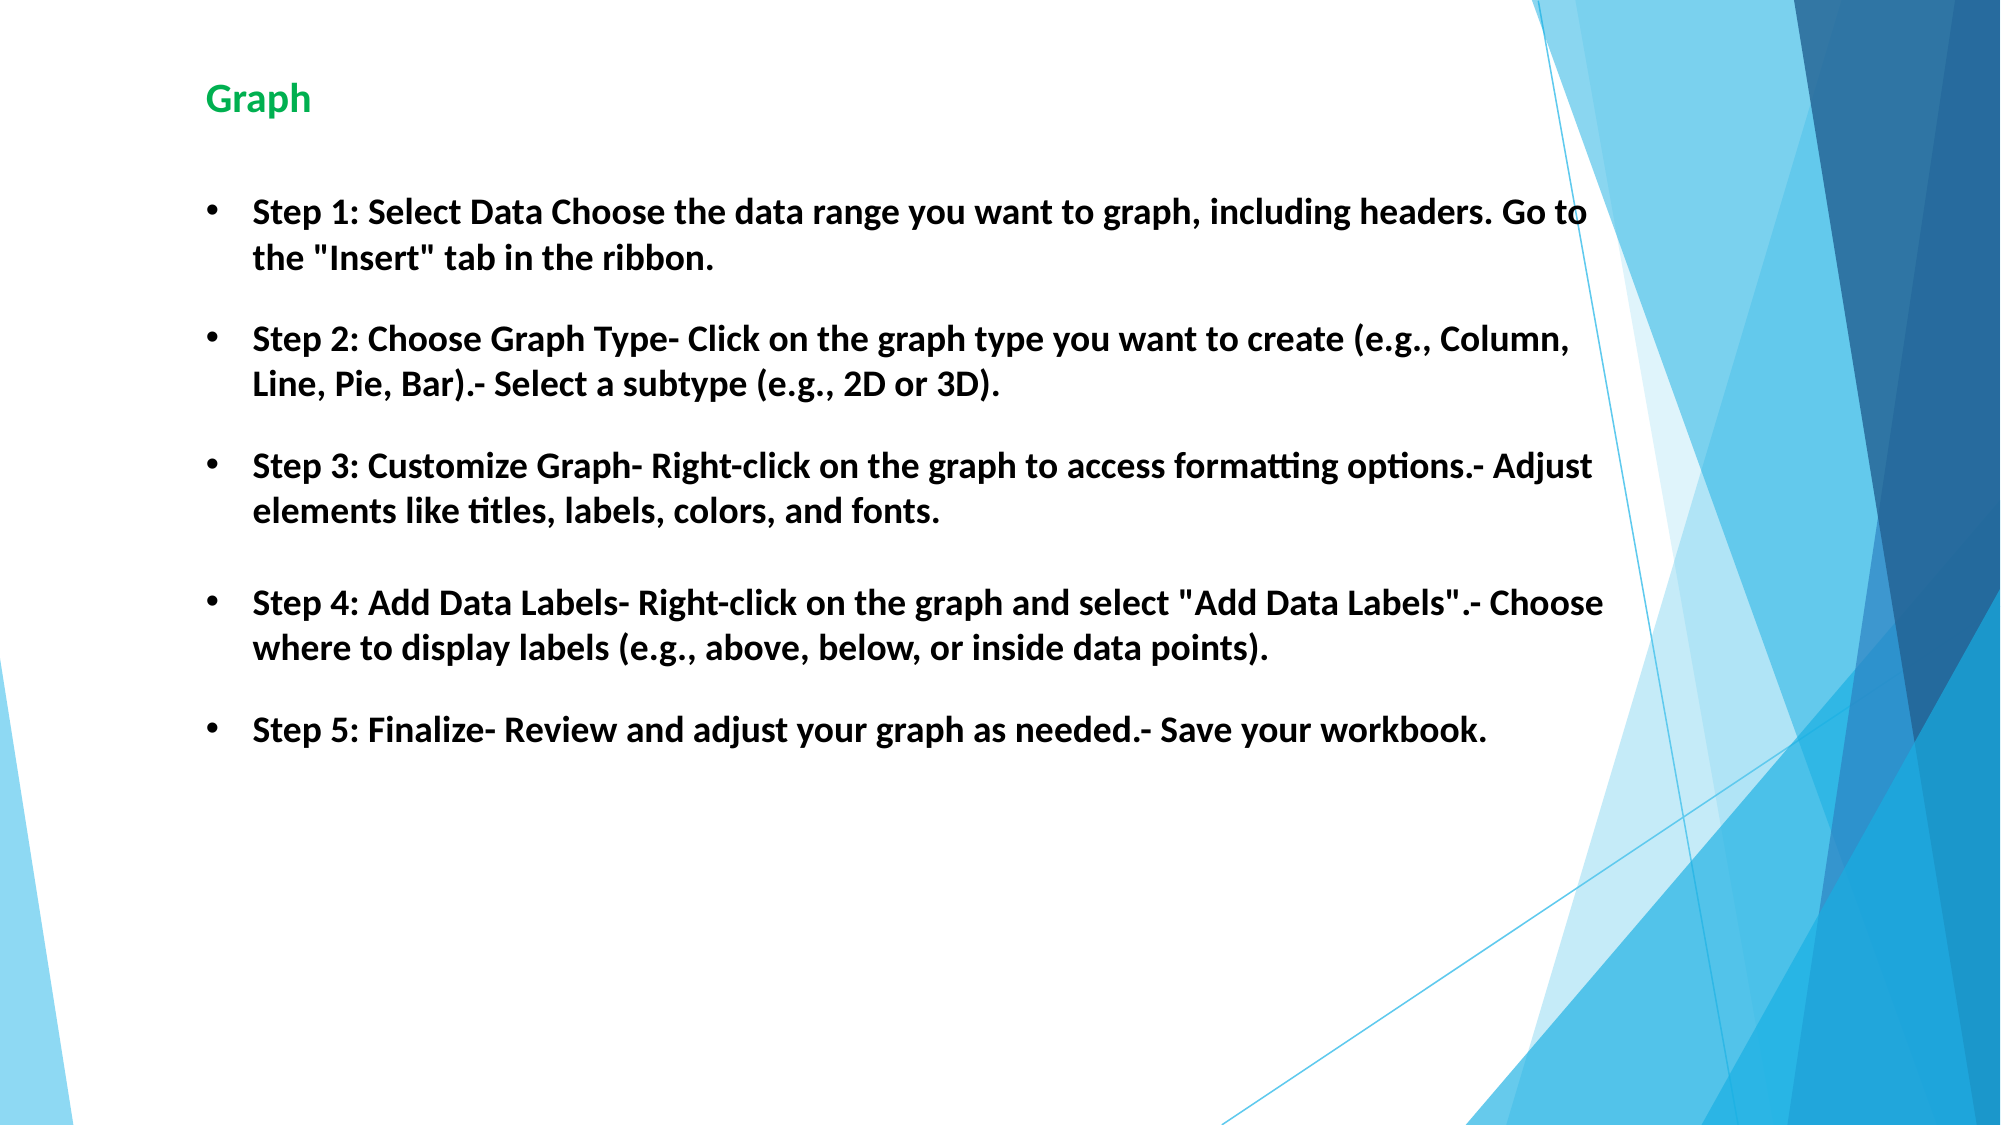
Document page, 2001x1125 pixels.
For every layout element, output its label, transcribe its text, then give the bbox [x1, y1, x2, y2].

text_box Graph [190, 63, 1192, 129]
text_box Step 1: Select Data Choose the data range you want to graph, including headers. Go to the "Insert" tab in the ribbon. [190, 179, 1642, 285]
text_box Step 5: Finalize- Review and adjust your graph as needed.- Save your workbook. [190, 697, 1642, 758]
text_box Step 3: Customize Graph- Right-click on the graph to access formatting options.- Adjust elements like titles, labels, colors, and fonts. [190, 433, 1642, 539]
text_box Step 2: Choose Graph Type- Click on the graph type you want to create (e.g., Column, Line, Pie, Bar).- Select a subtype (e.g., 2D or 3D). [190, 306, 1642, 412]
text_box Step 4: Add Data Labels- Right-click on the graph and select "Add Data Labels".- Choose where to display labels (e.g., above, below, or inside data points). [190, 570, 1642, 676]
